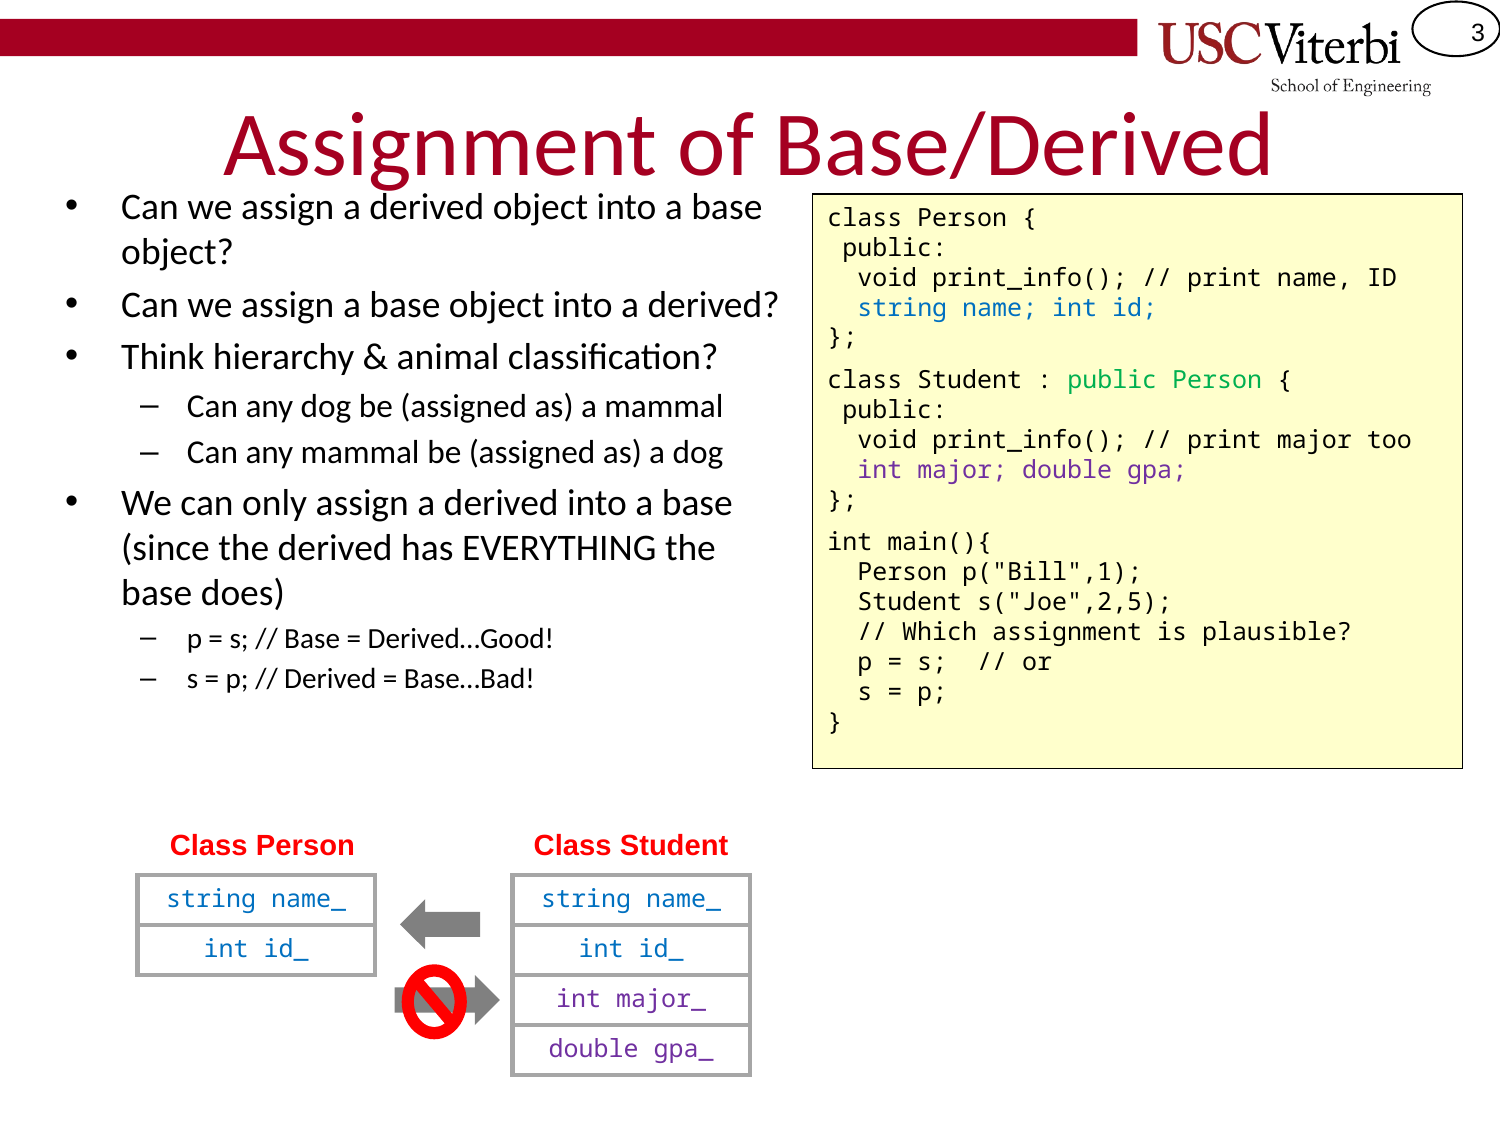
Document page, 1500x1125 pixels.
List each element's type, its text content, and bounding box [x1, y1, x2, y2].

picture [1414, 3, 1463, 55]
text_box int major_ [512, 975, 750, 1025]
text_box [399, 899, 481, 950]
text_box class Person { public: void print_info(); // print name, ID string name; int id; }; class Student : public Person { public: void print_info(); // print major too int major; double gpa; }; int main(){ Person p("Bill",1); Student s("Joe",2,5); // Which assignment is plausible? p = s; // or s = p; } [812, 193, 1463, 769]
text_box [431, 987, 454, 1012]
text_box string name_ [137, 875, 375, 924]
text_box [401, 964, 467, 1040]
text_box Class Student [512, 812, 750, 875]
text_box int id_ [137, 924, 375, 975]
list Can we assign a derived object into a base object? Can we assign a base object into a derived? Think hierarchy & animal classification? Can any dog be (assigned as) a mammal Can any mammal be (assigned as) a dog We can only assign a derived into a base (since the derived has EVERYTHING the base does) p = s; // Base = Derived…Good! s = p; // Derived = Base…Bad! [50, 174, 800, 788]
text_box [465, 975, 500, 1026]
picture [1425, 50, 1463, 119]
text_box Class Person [137, 812, 388, 875]
picture [1125, 0, 1447, 45]
text_box double gpa_ [512, 1025, 750, 1075]
text_box int id_ [512, 924, 750, 975]
text_box [394, 987, 404, 1013]
text_box string name_ [512, 875, 750, 924]
text_box [414, 991, 435, 1013]
title Assignment of Base/Derived [75, 45, 1425, 233]
